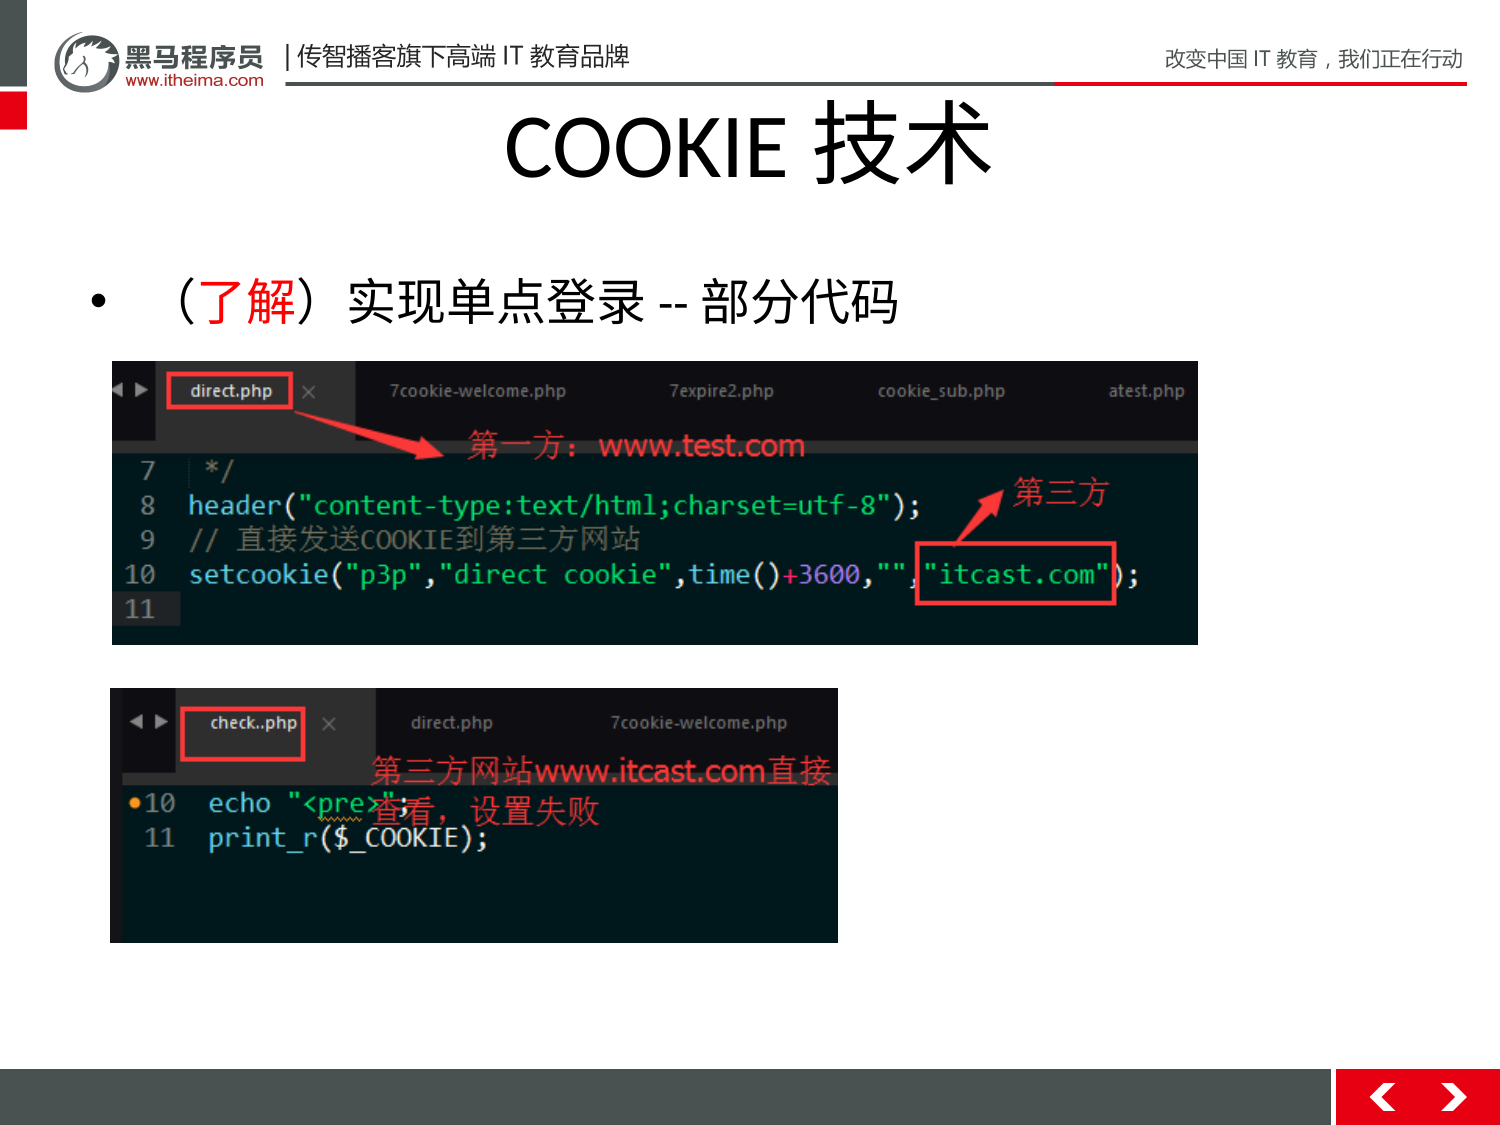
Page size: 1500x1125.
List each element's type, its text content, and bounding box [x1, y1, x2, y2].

picture [0, 0, 1500, 1125]
title COOKIE技术 [75, 78, 1425, 262]
list （了解）实现单点登录--部分代码 [75, 262, 1425, 1005]
